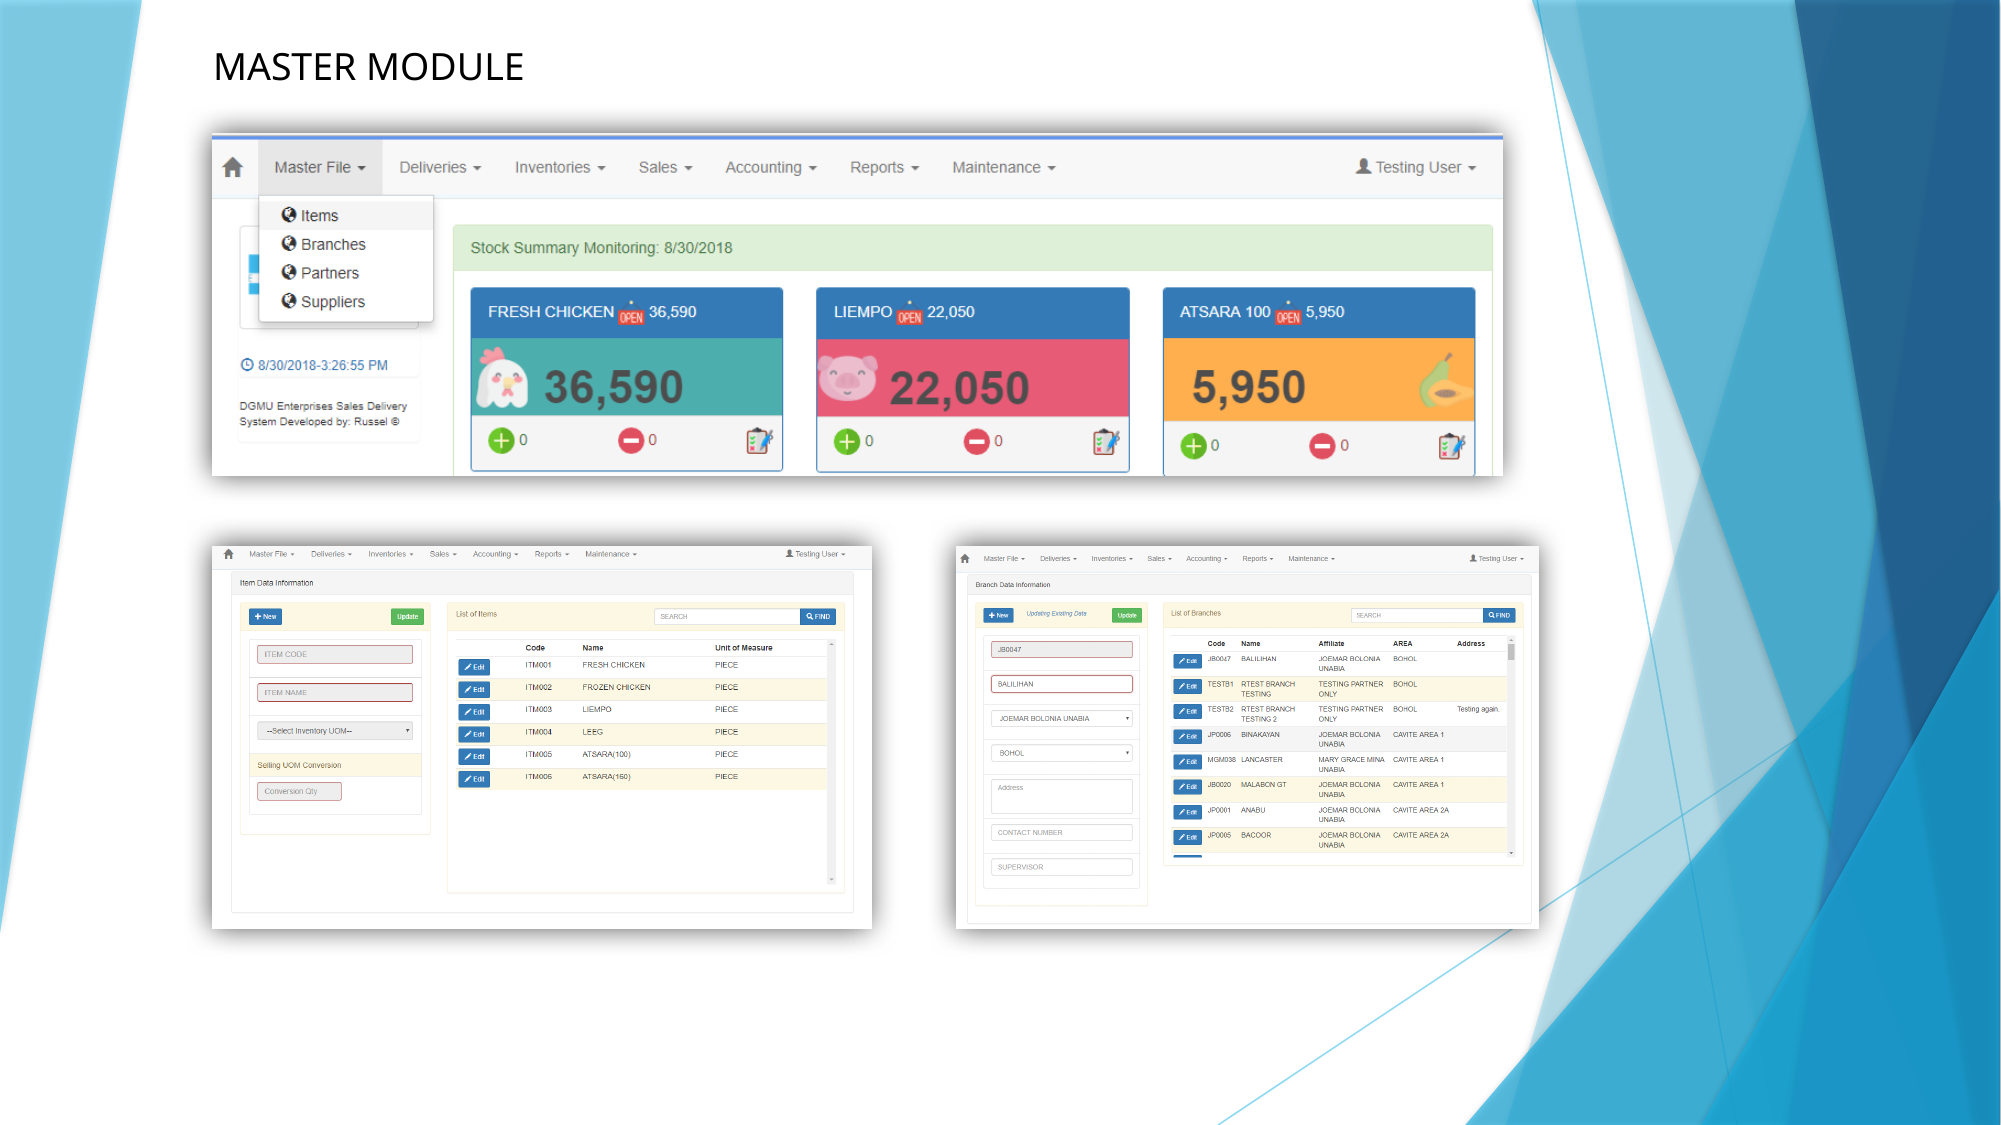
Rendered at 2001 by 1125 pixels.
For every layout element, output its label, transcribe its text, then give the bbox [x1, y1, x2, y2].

picture [212, 133, 1504, 477]
text_box MASTER MODULE [198, 35, 540, 96]
picture [956, 545, 1539, 930]
picture [212, 545, 872, 930]
